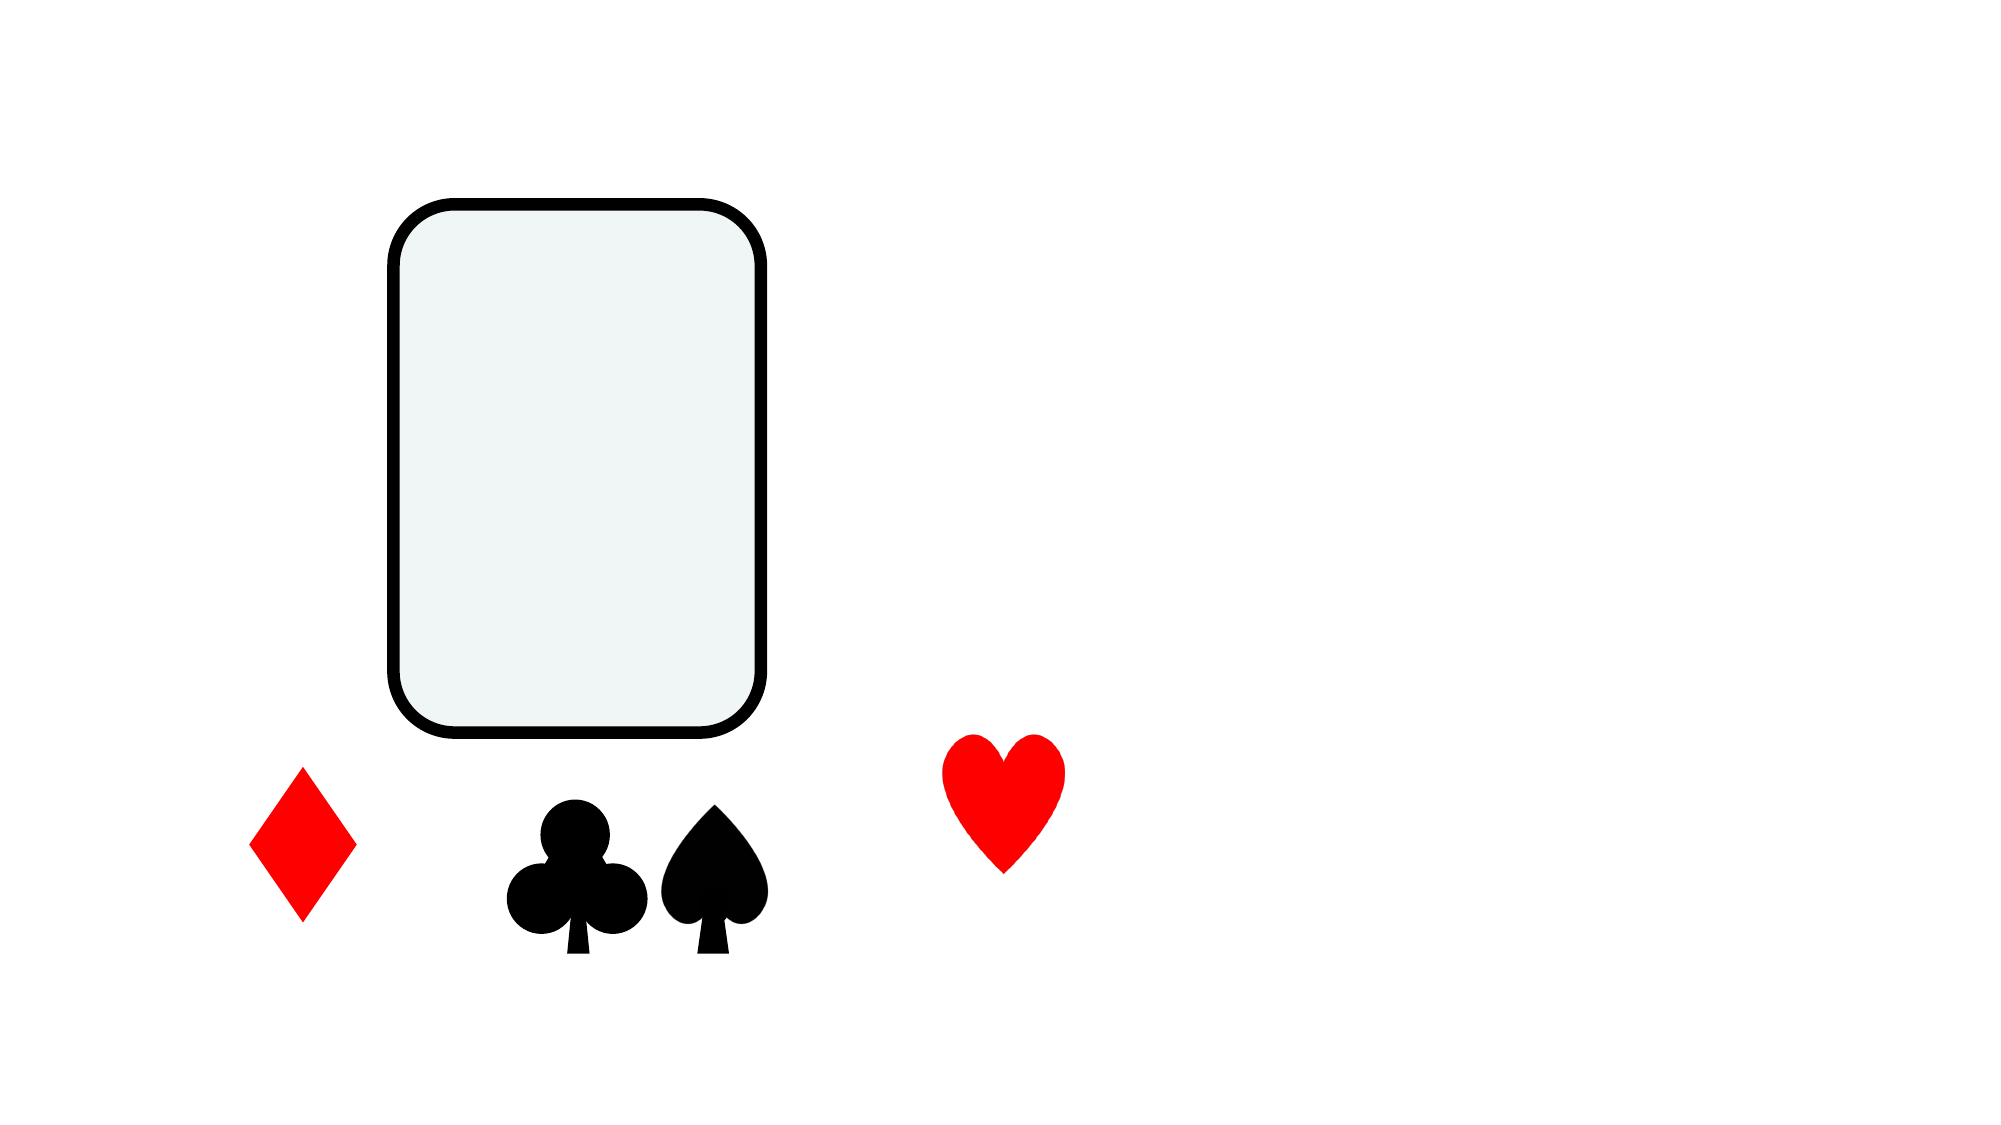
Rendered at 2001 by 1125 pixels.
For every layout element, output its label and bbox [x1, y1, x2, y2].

text_box [249, 766, 357, 923]
text_box [507, 800, 647, 953]
text_box [639, 775, 790, 953]
text_box [392, 203, 762, 734]
picture [918, 702, 1089, 906]
